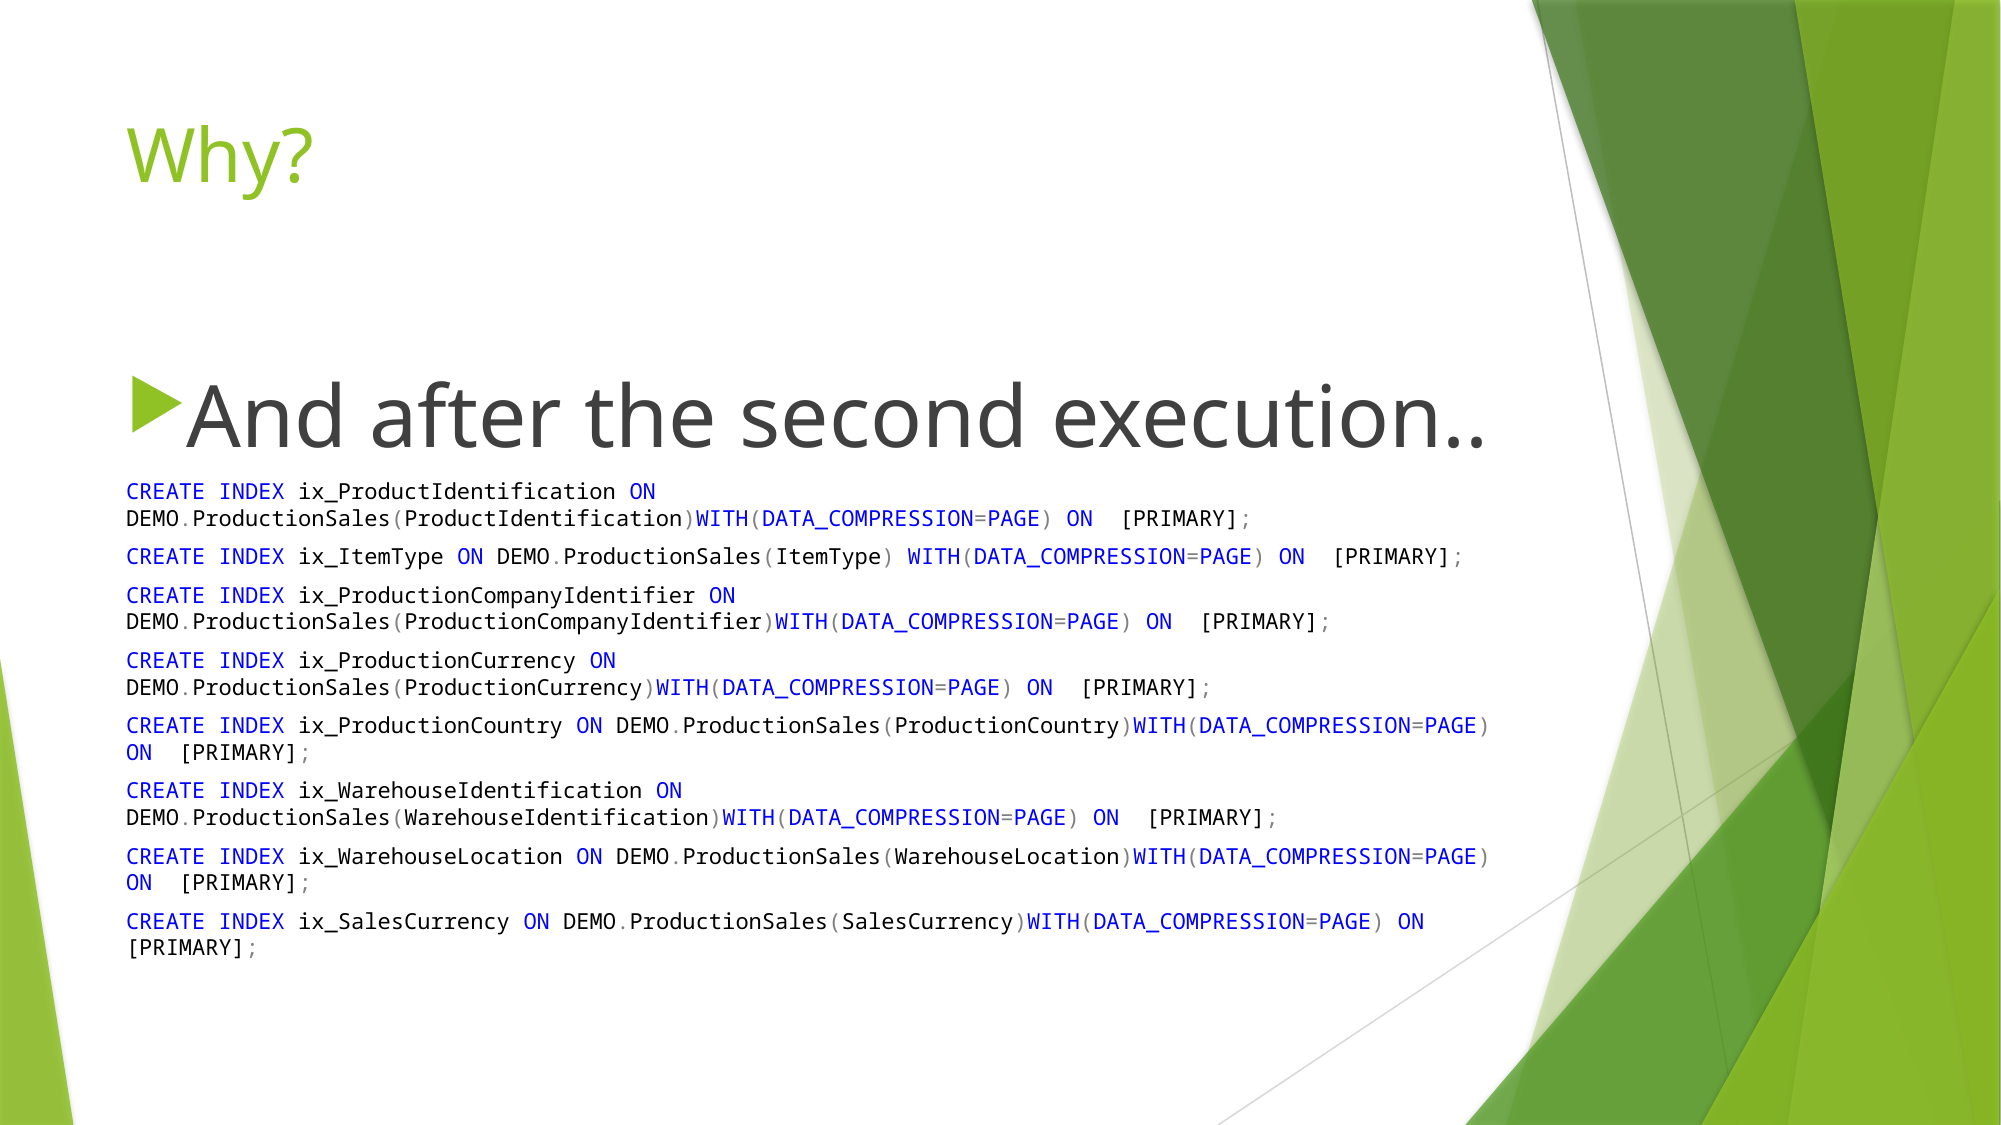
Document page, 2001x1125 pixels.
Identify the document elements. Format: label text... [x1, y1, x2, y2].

title Why? [111, 99, 1522, 317]
list And after the second execution.. CREATE INDEX ix_ProductIdentification ON DEMO.ProductionSales(ProductIdentification)WITH(DATA_COMPRESSION=PAGE) ON [PRIMARY]; CREATE INDEX ix_ItemType ON DEMO.ProductionSales(ItemType) WITH(DATA_COMPRESSION=PAGE) ON [PRIMARY]; CREATE INDEX ix_ProductionCompanyIdentifier ON DEMO.ProductionSales(ProductionCompanyIdentifier)WITH(DATA_COMPRESSION=PAGE) ON [PRIMARY]; CREATE INDEX ix_ProductionCurrency ON DEMO.ProductionSales(ProductionCurrency)WITH(DATA_COMPRESSION=PAGE) ON [PRIMARY]; CREATE INDEX ix_ProductionCountry ON DEMO.ProductionSales(ProductionCountry)WITH(DATA_COMPRESSION=PAGE) ON [PRIMARY]; CREATE INDEX ix_WarehouseIdentification ON DEMO.ProductionSales(WarehouseIdentification)WITH(DATA_COMPRESSION=PAGE) ON [PRIMARY]; CREATE INDEX ix_WarehouseLocation ON DEMO.ProductionSales(WarehouseLocation)WITH(DATA_COMPRESSION=PAGE) ON [PRIMARY]; CREATE INDEX ix_SalesCurrency ON DEMO.ProductionSales(SalesCurrency)WITH(DATA_COMPRESSION=PAGE) ON [PRIMARY]; [111, 354, 1522, 992]
